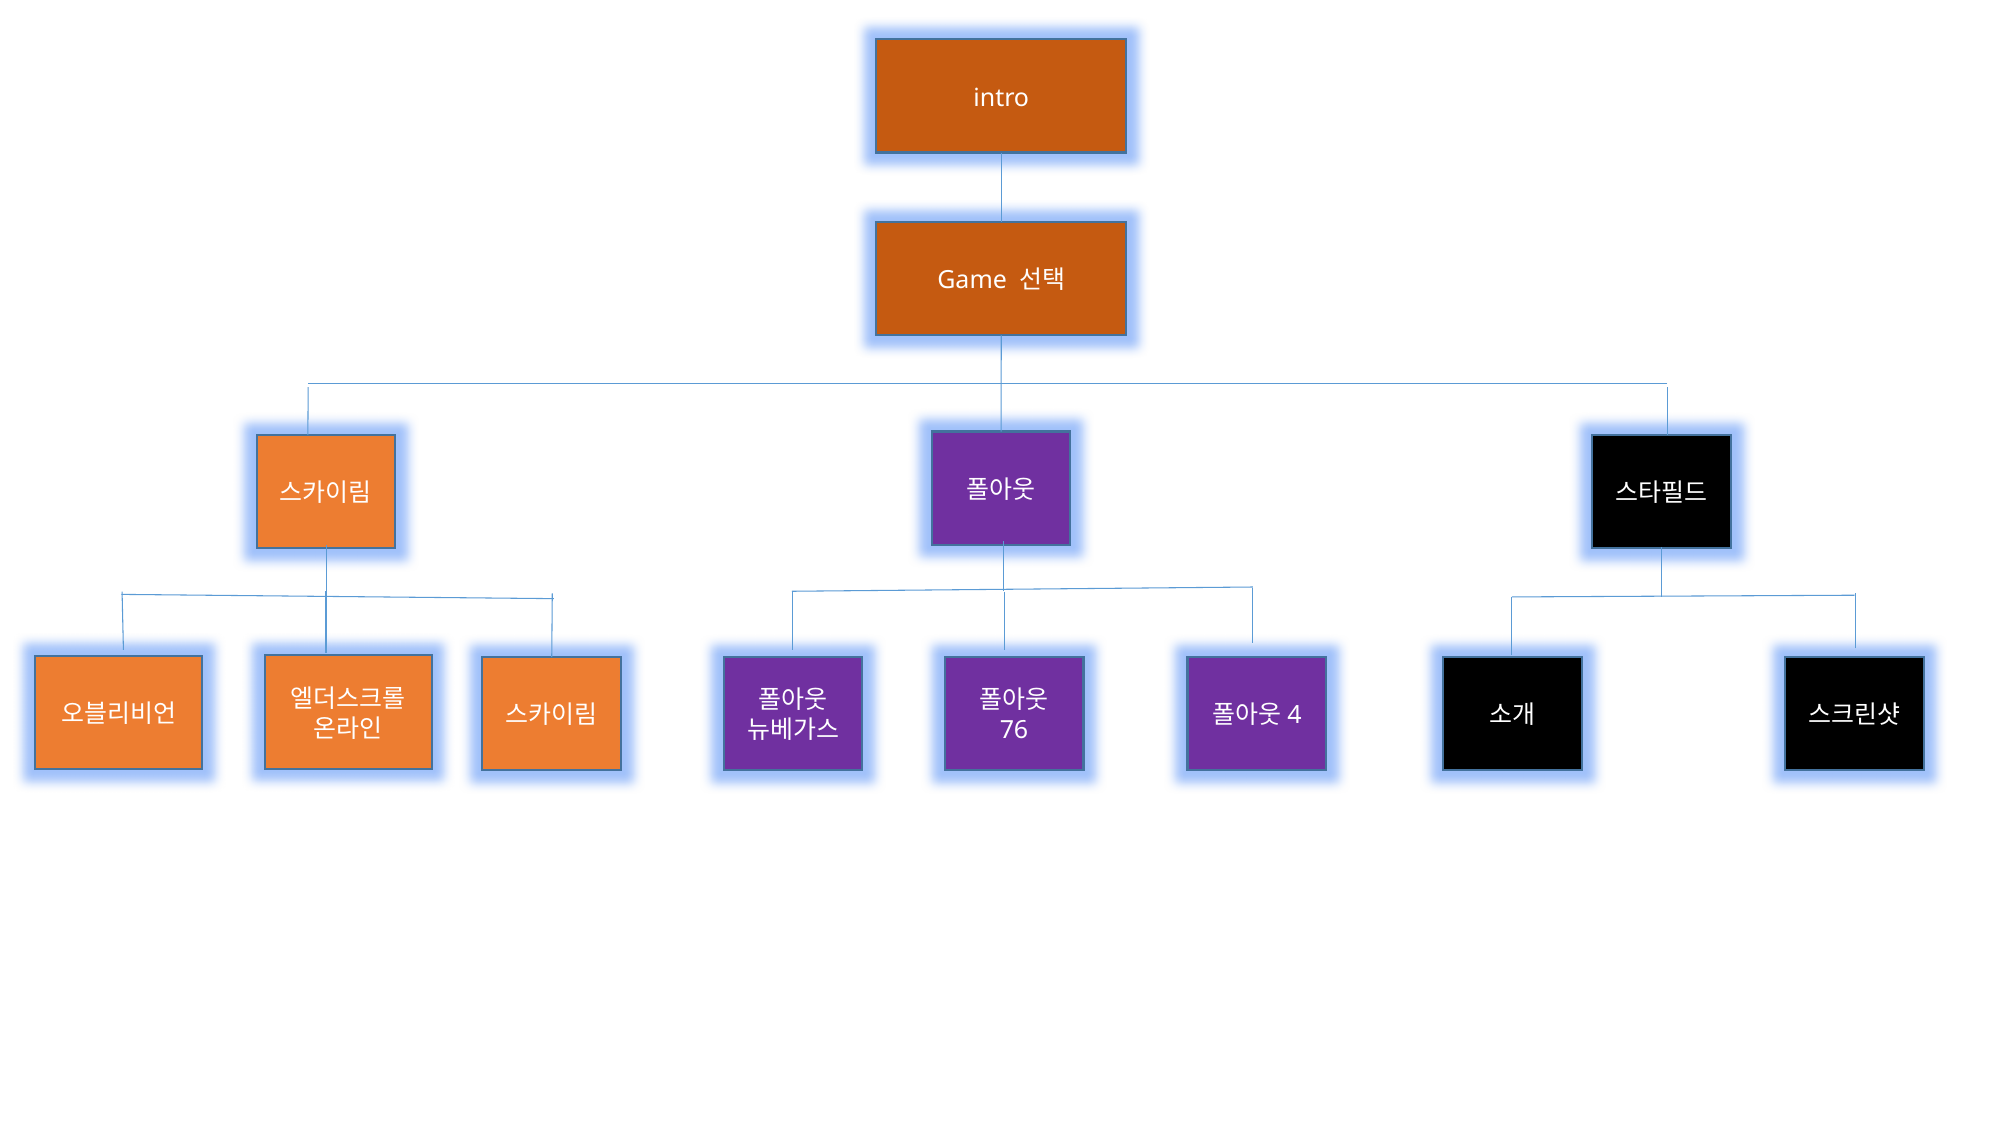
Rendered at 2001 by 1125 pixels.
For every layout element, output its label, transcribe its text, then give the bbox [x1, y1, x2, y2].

text_box 스크린샷 [1784, 656, 1925, 771]
text_box 폴아웃4 [1186, 656, 1327, 771]
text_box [1004, 587, 1253, 592]
text_box 소개 [1442, 656, 1583, 771]
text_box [327, 594, 551, 599]
text_box 오블리비언 [34, 655, 203, 770]
text_box intro [875, 38, 1127, 154]
text_box 폴아웃 뉴베가스 [723, 656, 863, 771]
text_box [121, 594, 325, 599]
text_box 스타필드 [1591, 434, 1732, 549]
text_box Game 선택 [875, 221, 1127, 336]
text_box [791, 587, 1003, 592]
text_box 폴아웃 76 [944, 656, 1085, 771]
text_box 스카이림 [256, 434, 396, 549]
text_box 폴아웃 [931, 430, 1071, 546]
text_box 엘더스크롤 온라인 [264, 654, 433, 770]
text_box 스카이림 [481, 656, 622, 771]
